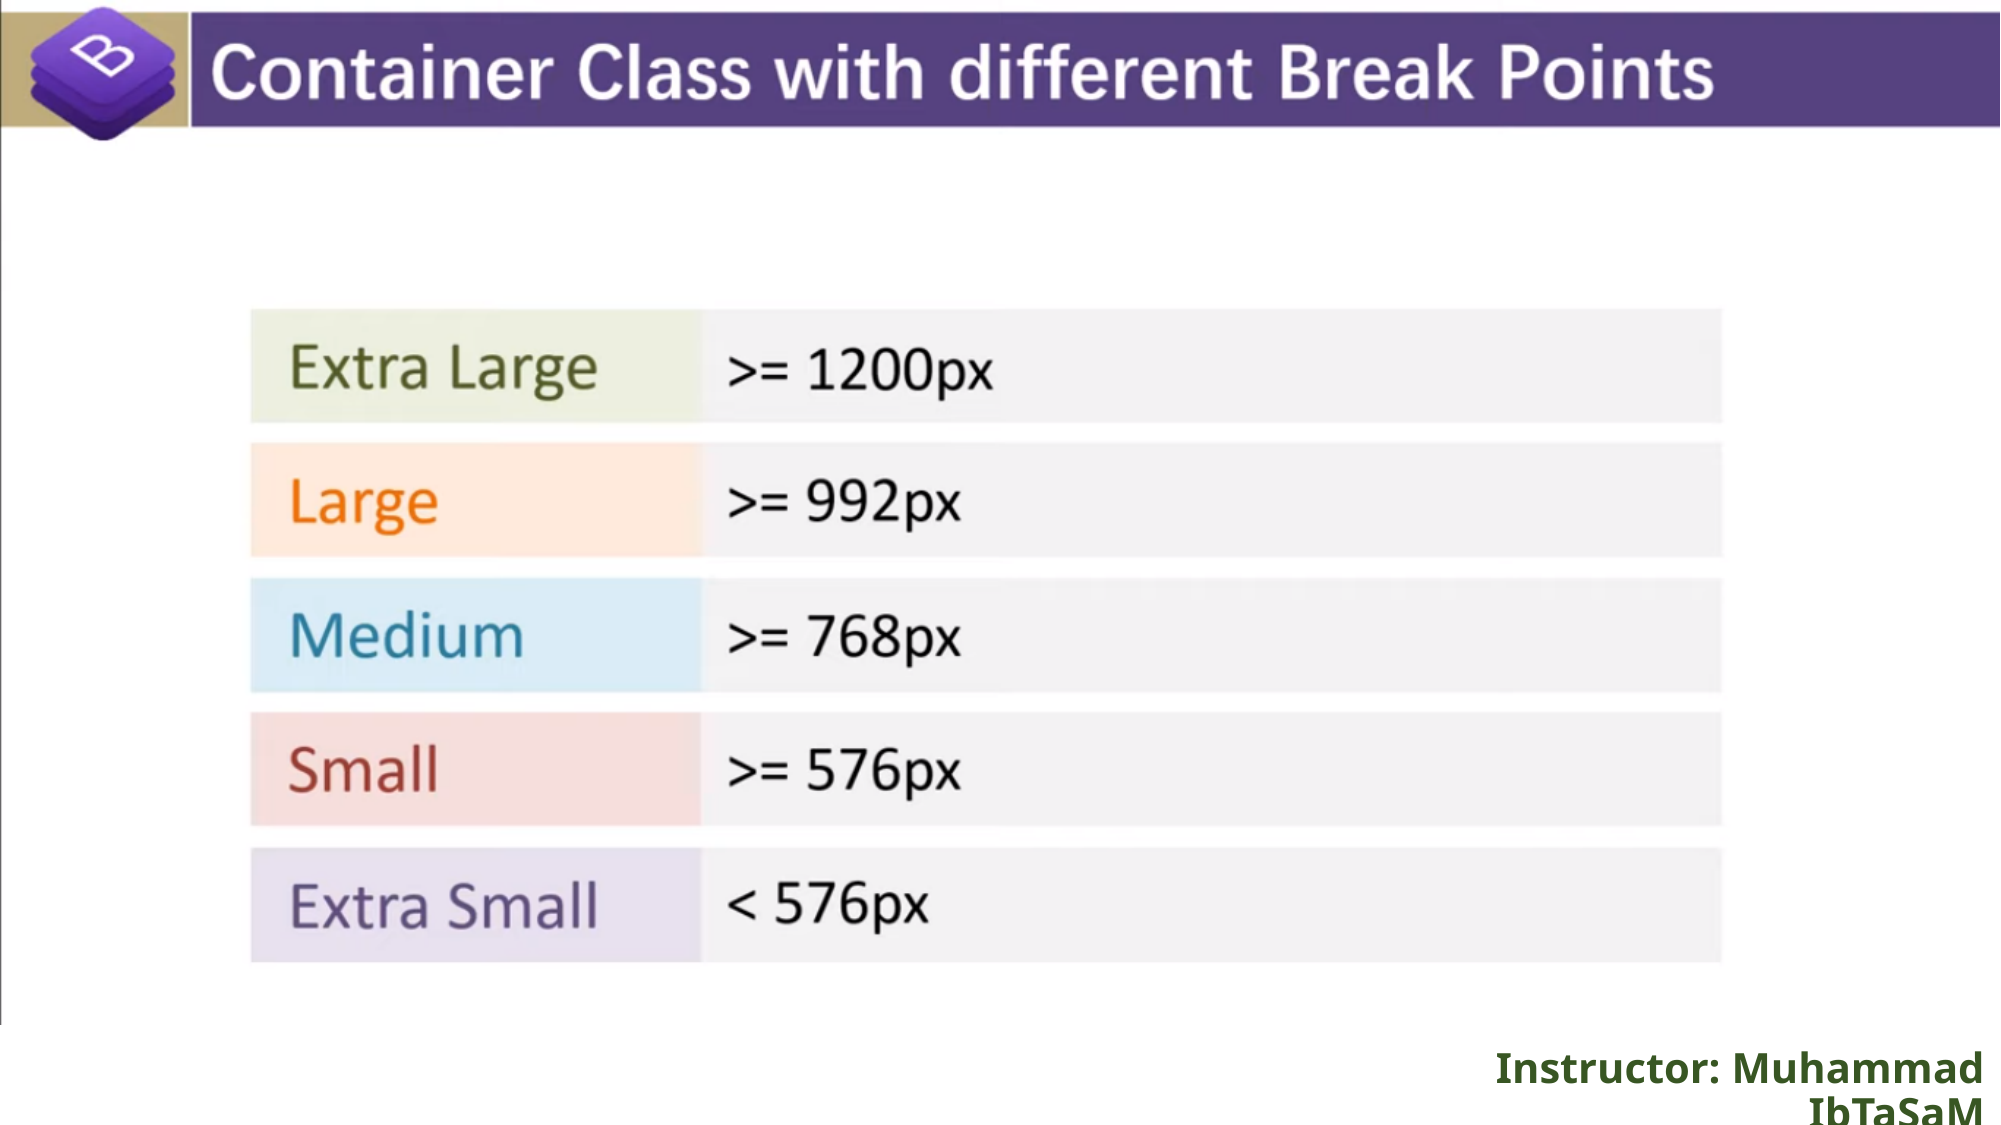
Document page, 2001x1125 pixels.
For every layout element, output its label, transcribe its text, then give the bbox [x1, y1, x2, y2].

picture [0, 0, 2000, 1025]
title Instructor: Muhammad IbTaSaM [1351, 1059, 2000, 1125]
